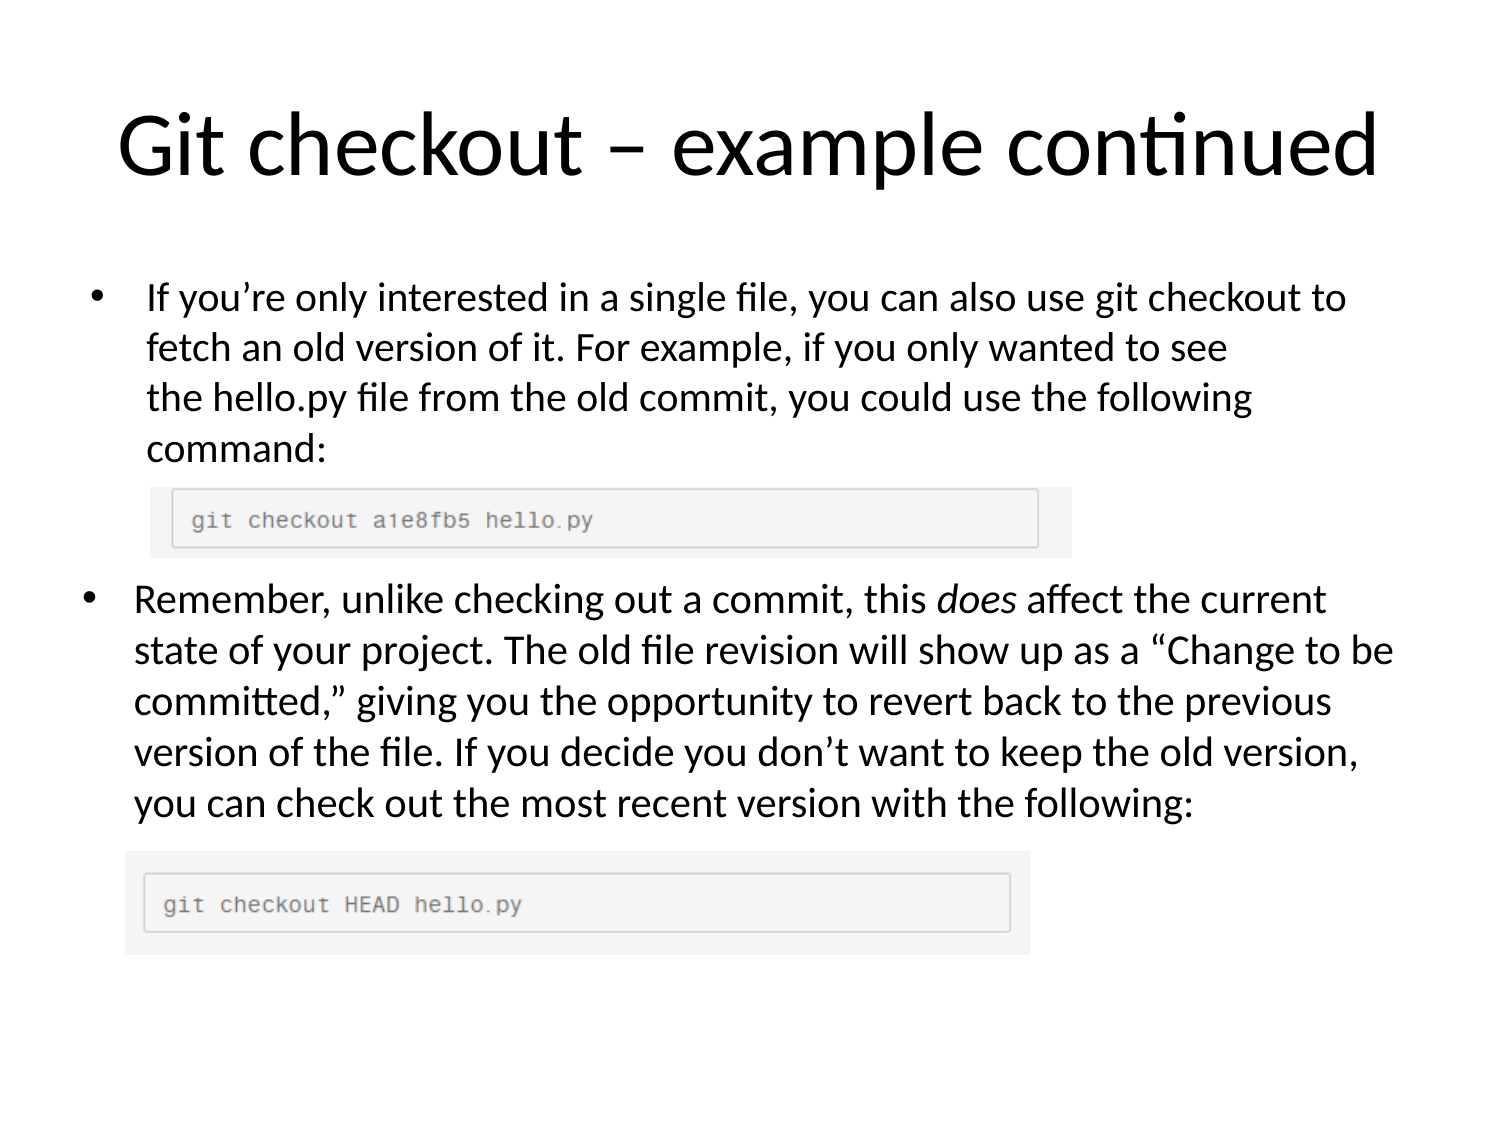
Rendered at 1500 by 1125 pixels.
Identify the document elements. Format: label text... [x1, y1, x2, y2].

list If you’re only interested in a single file, you can also use git checkout to fetch an old version of it. For example, if you only wanted to see the hello.py file from the old commit, you could use the following command: [75, 262, 1425, 550]
text_box Remember, unlike checking out a commit, this does affect the current state of your project. The old file revision will show up as a “Change to be committed,” giving you the opportunity to revert back to the previous version of the file. If you decide you don’t want to keep the old version, you can check out the most recent version with the following: [67, 563, 1418, 852]
title Git checkout – example continued [75, 45, 1425, 233]
picture [149, 487, 1072, 559]
picture [124, 851, 1030, 955]
